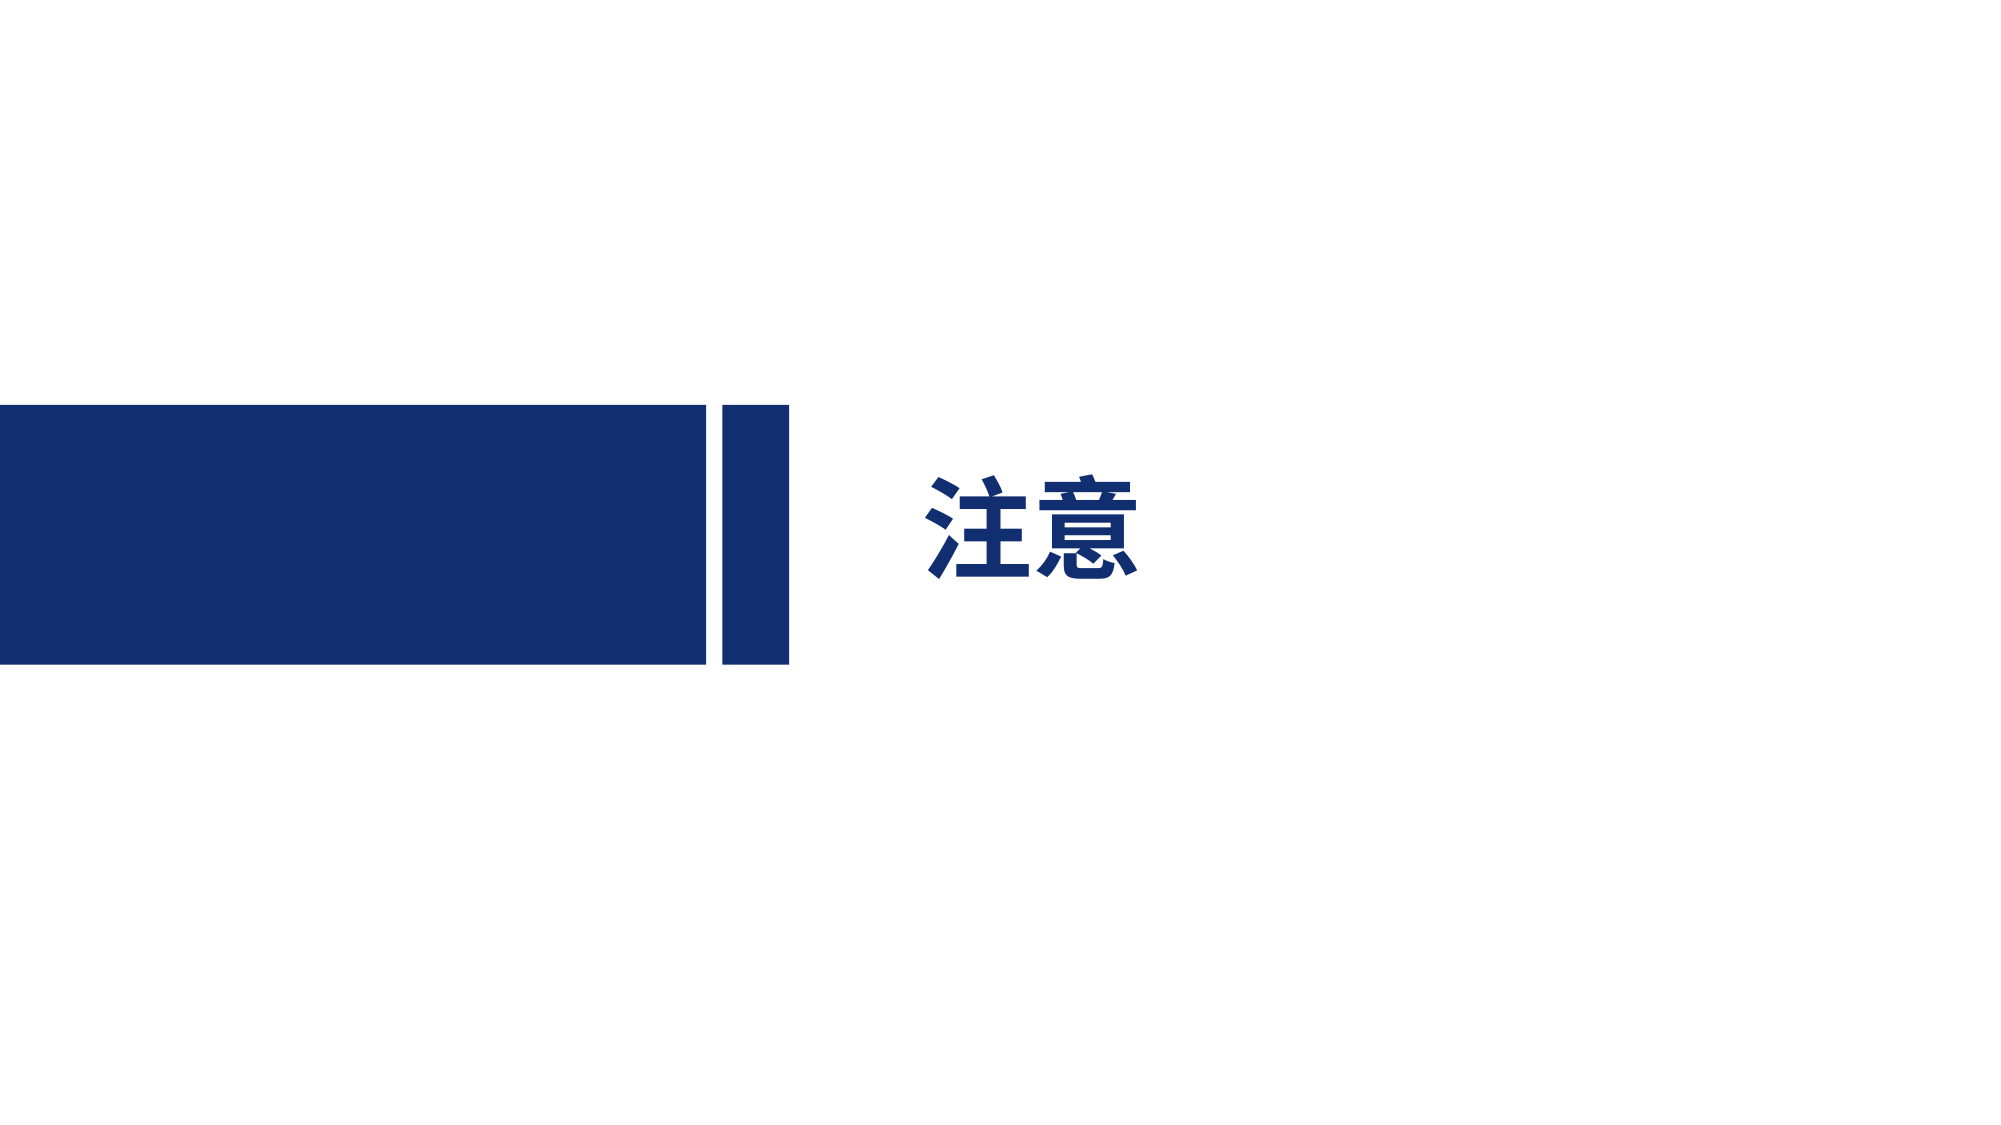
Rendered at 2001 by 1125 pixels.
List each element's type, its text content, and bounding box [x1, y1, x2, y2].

text_box [721, 404, 790, 666]
text_box 注意 [906, 452, 1160, 601]
text_box [0, 404, 707, 666]
